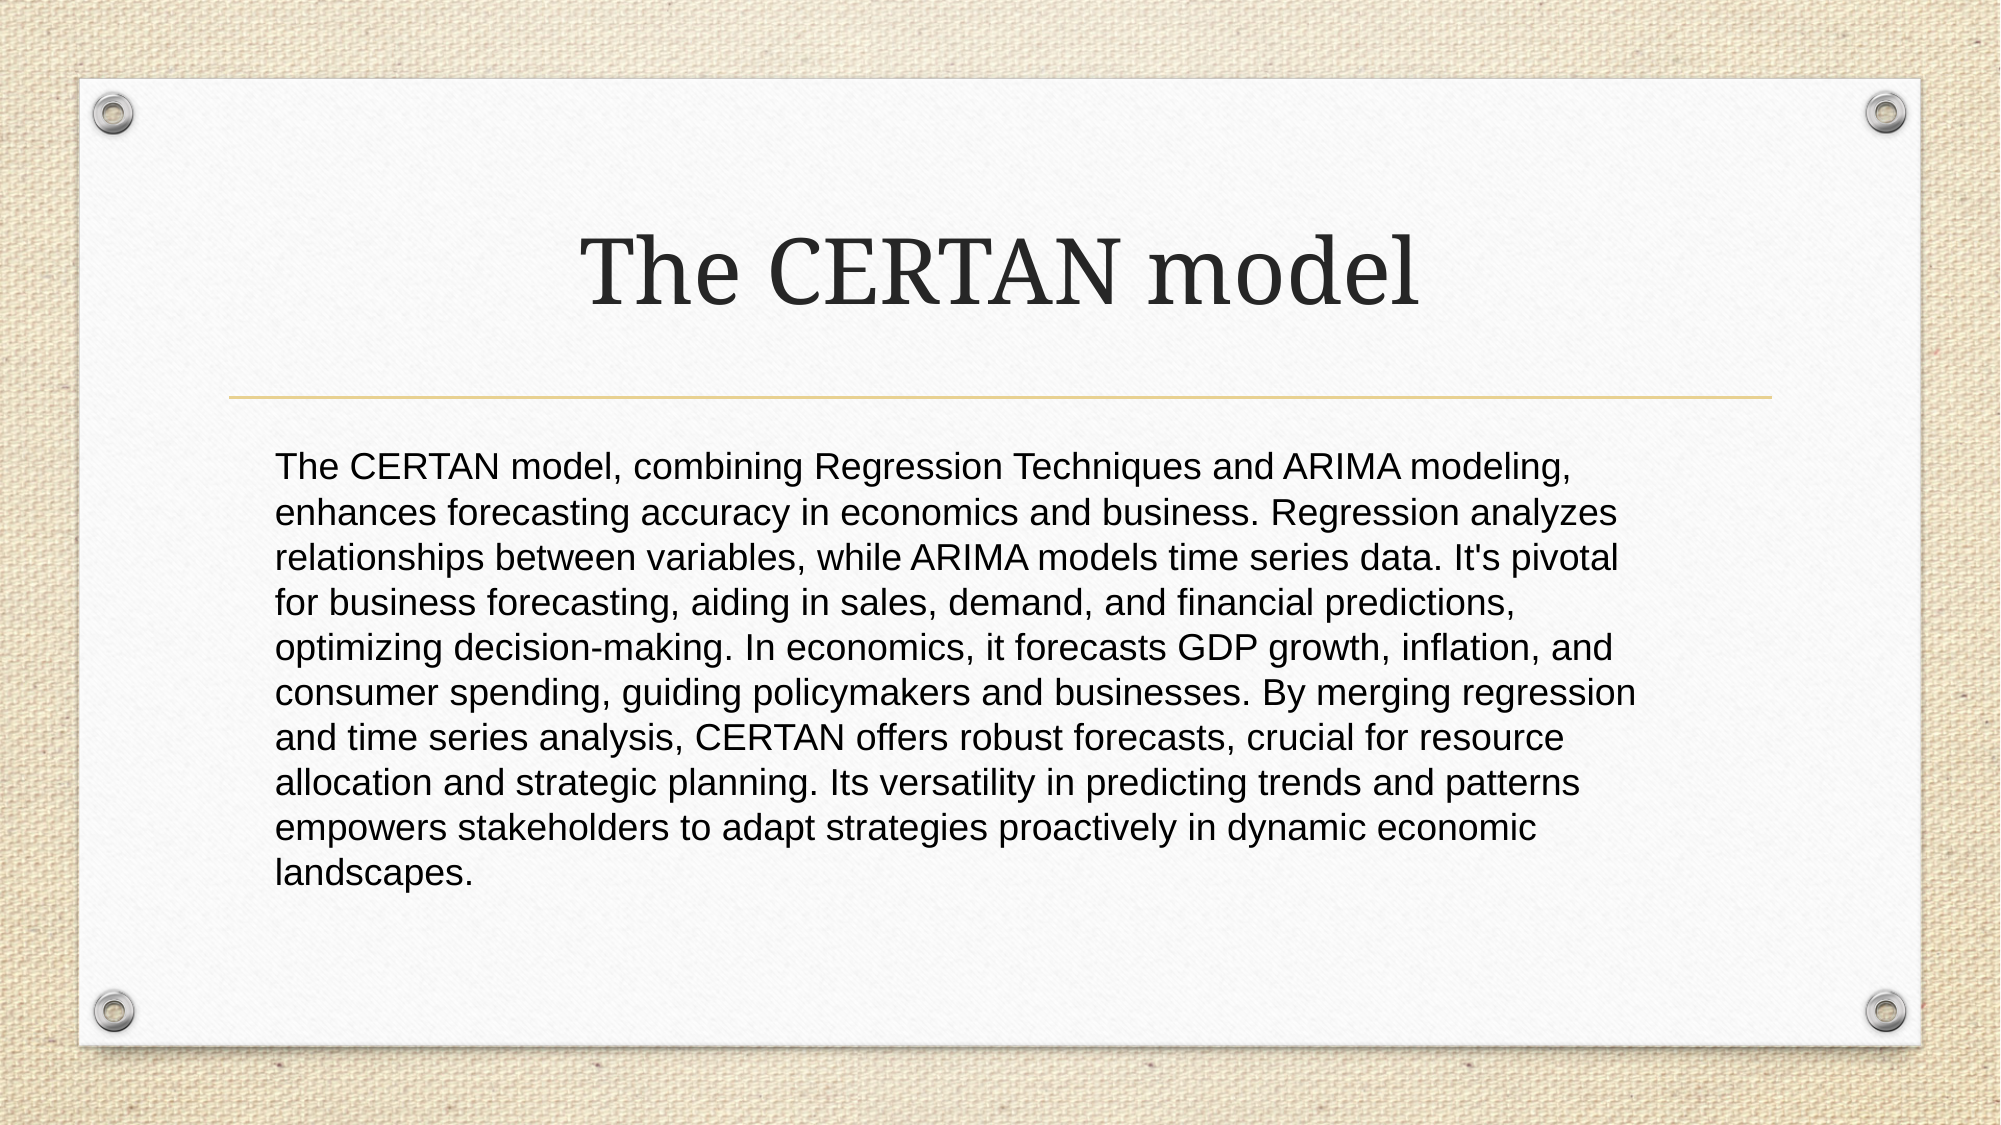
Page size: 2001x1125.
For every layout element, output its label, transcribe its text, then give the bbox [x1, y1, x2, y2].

list The CERTAN model, combining Regression Techniques and ARIMA modeling, enhances forecasting accuracy in economics and business. Regression analyzes relationships between variables, while ARIMA models time series data. It's pivotal for business forecasting, aiding in sales, demand, and financial predictions, optimizing decision-making. In economics, it forecasts GDP growth, inflation, and consumer spending, guiding policymakers and businesses. By merging regression and time series analysis, CERTAN offers robust forecasts, crucial for resource allocation and strategic planning. Its versatility in predicting trends and patterns empowers stakeholders to adapt strategies proactively in dynamic economic landscapes. [259, 363, 1688, 1017]
picture [0, 0, 2001, 1125]
title The CERTAN model [212, 161, 1788, 375]
